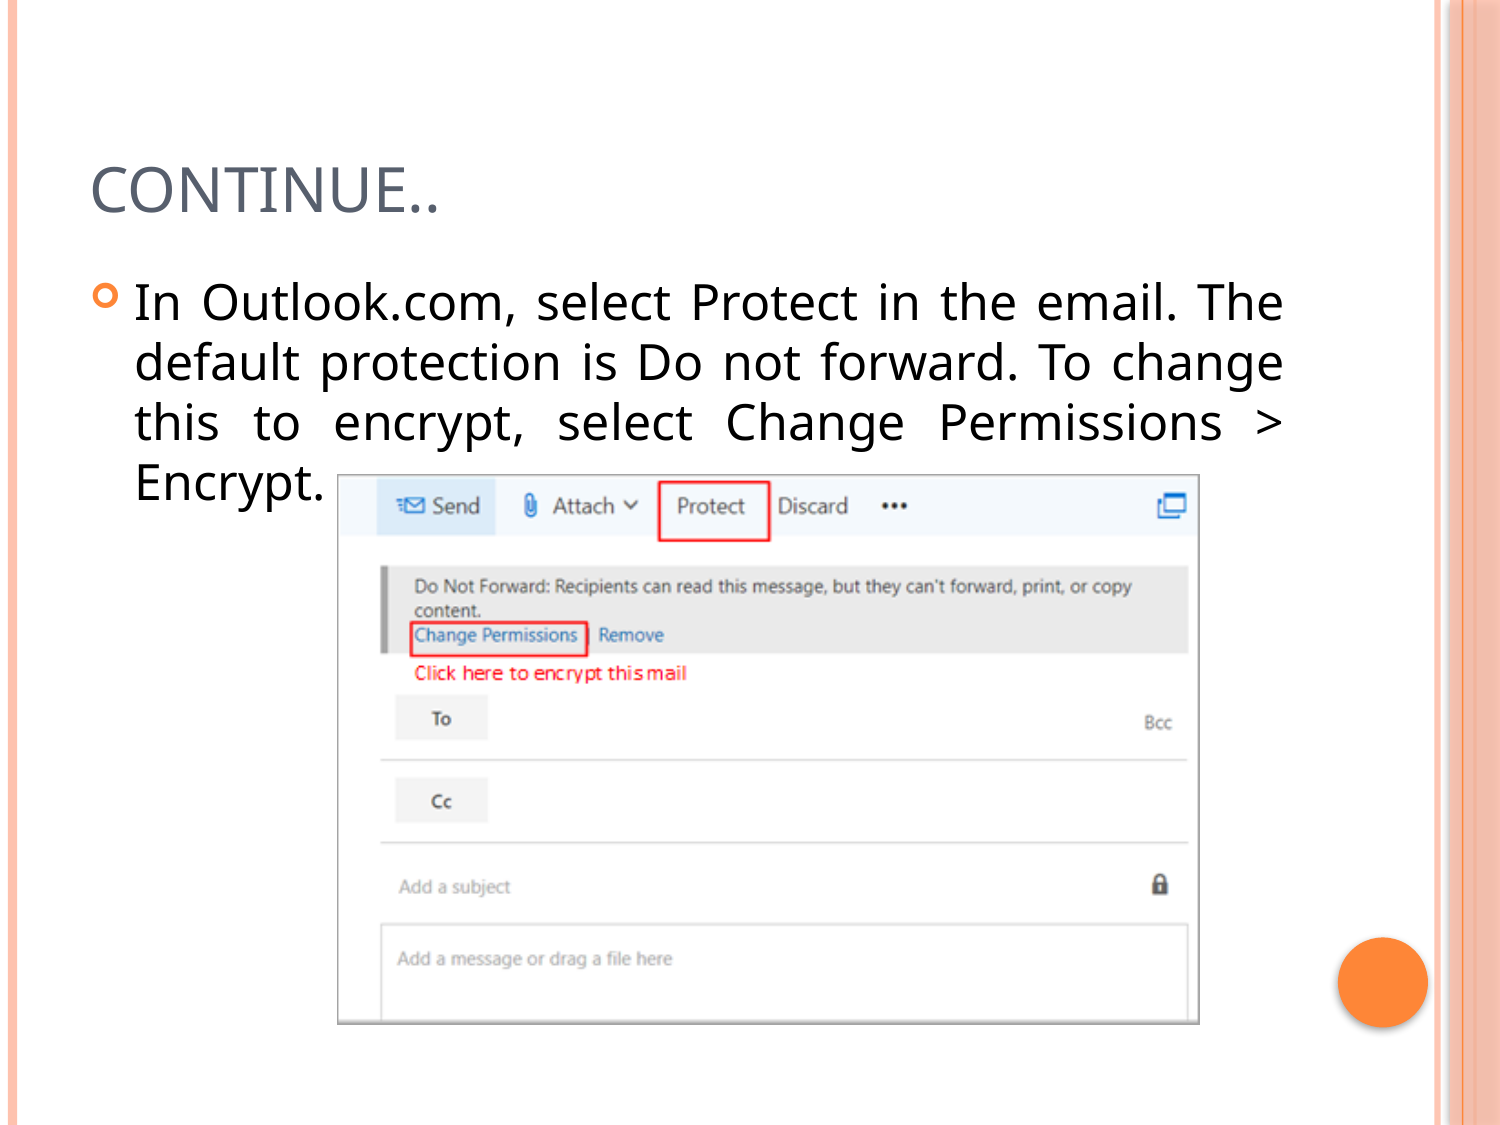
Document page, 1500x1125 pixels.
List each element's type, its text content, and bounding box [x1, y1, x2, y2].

list In Outlook.com, select Protect in the email. The default protection is Do not forward. To change this to encrypt, select Change Permissions > Encrypt. [75, 262, 1300, 1062]
title Continue.. [75, 45, 1300, 233]
picture [336, 474, 1201, 1026]
